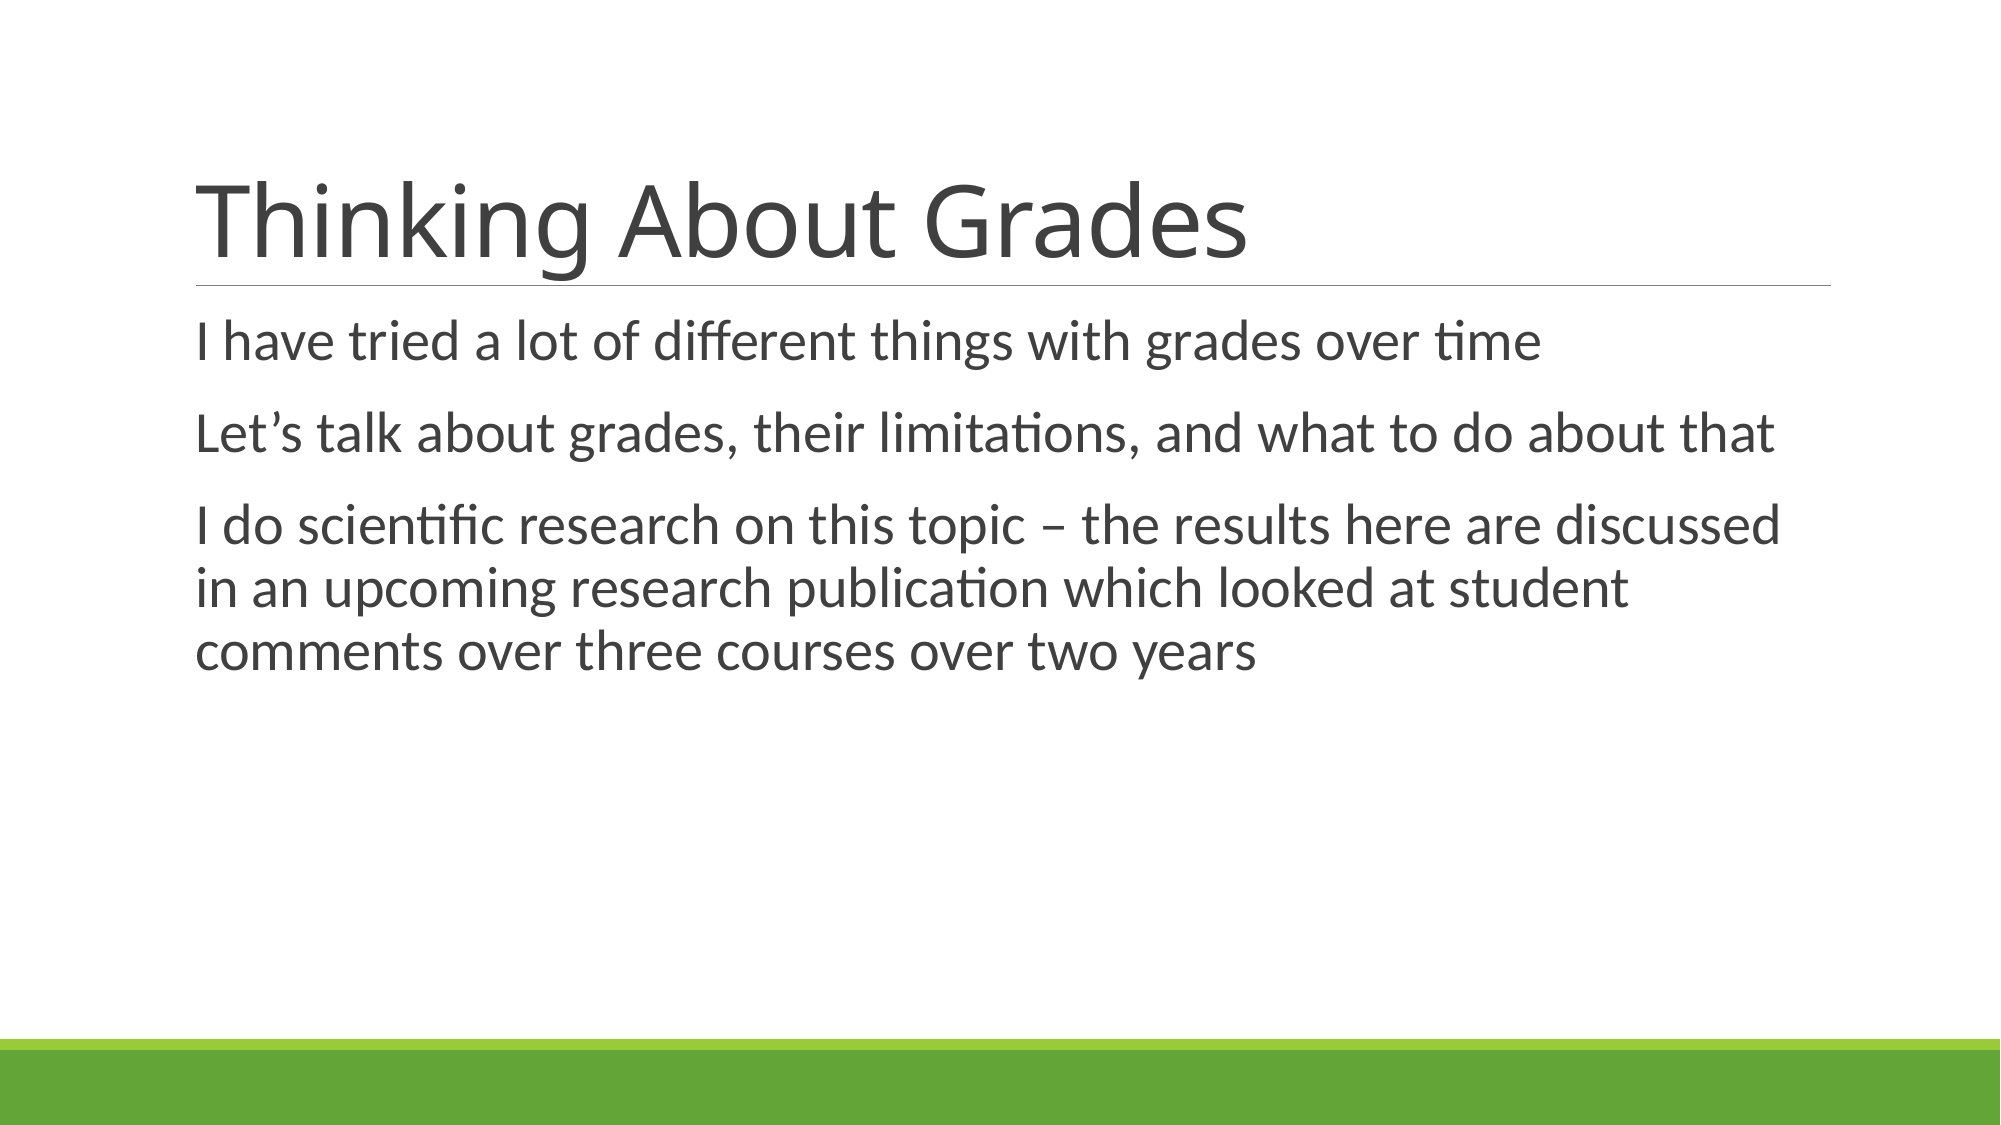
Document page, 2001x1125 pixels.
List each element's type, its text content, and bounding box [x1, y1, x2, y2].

list I have tried a lot of different things with grades over time Let’s talk about grades, their limitations, and what to do about that I do scientific research on this topic – the results here are discussed in an upcoming research publication which looked at student comments over three courses over two years [180, 302, 1830, 963]
title Thinking About Grades [180, 47, 1830, 285]
